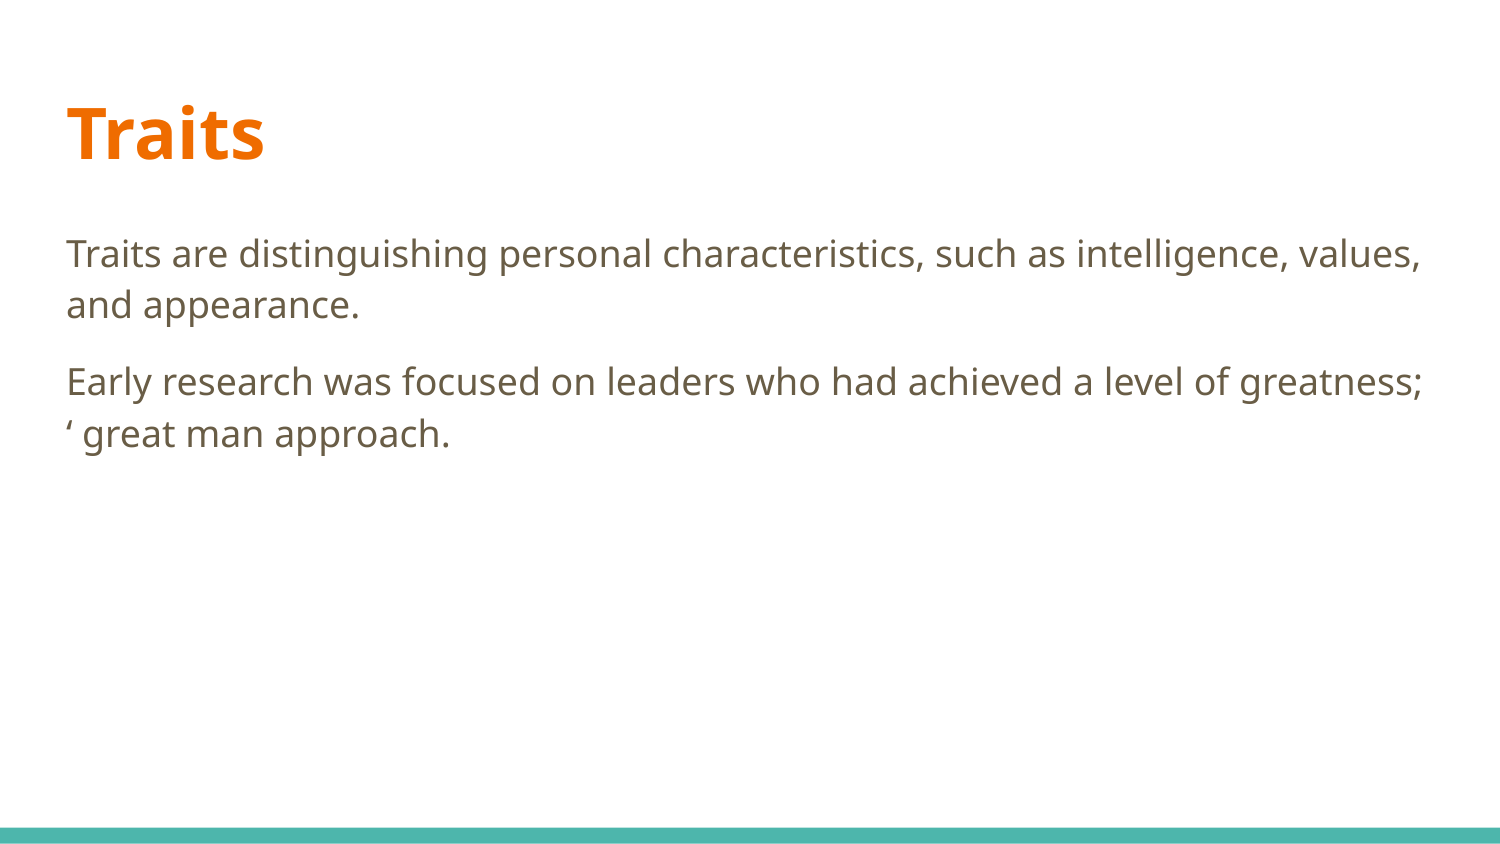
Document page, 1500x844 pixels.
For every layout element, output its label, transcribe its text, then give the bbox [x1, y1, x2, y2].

title Traits [51, 72, 1449, 189]
list Traits are distinguishing personal characteristics, such as intelligence, values, and appearance. Early research was focused on leaders who had achieved a level of greatness; ‘ great man approach. [51, 207, 1449, 750]
